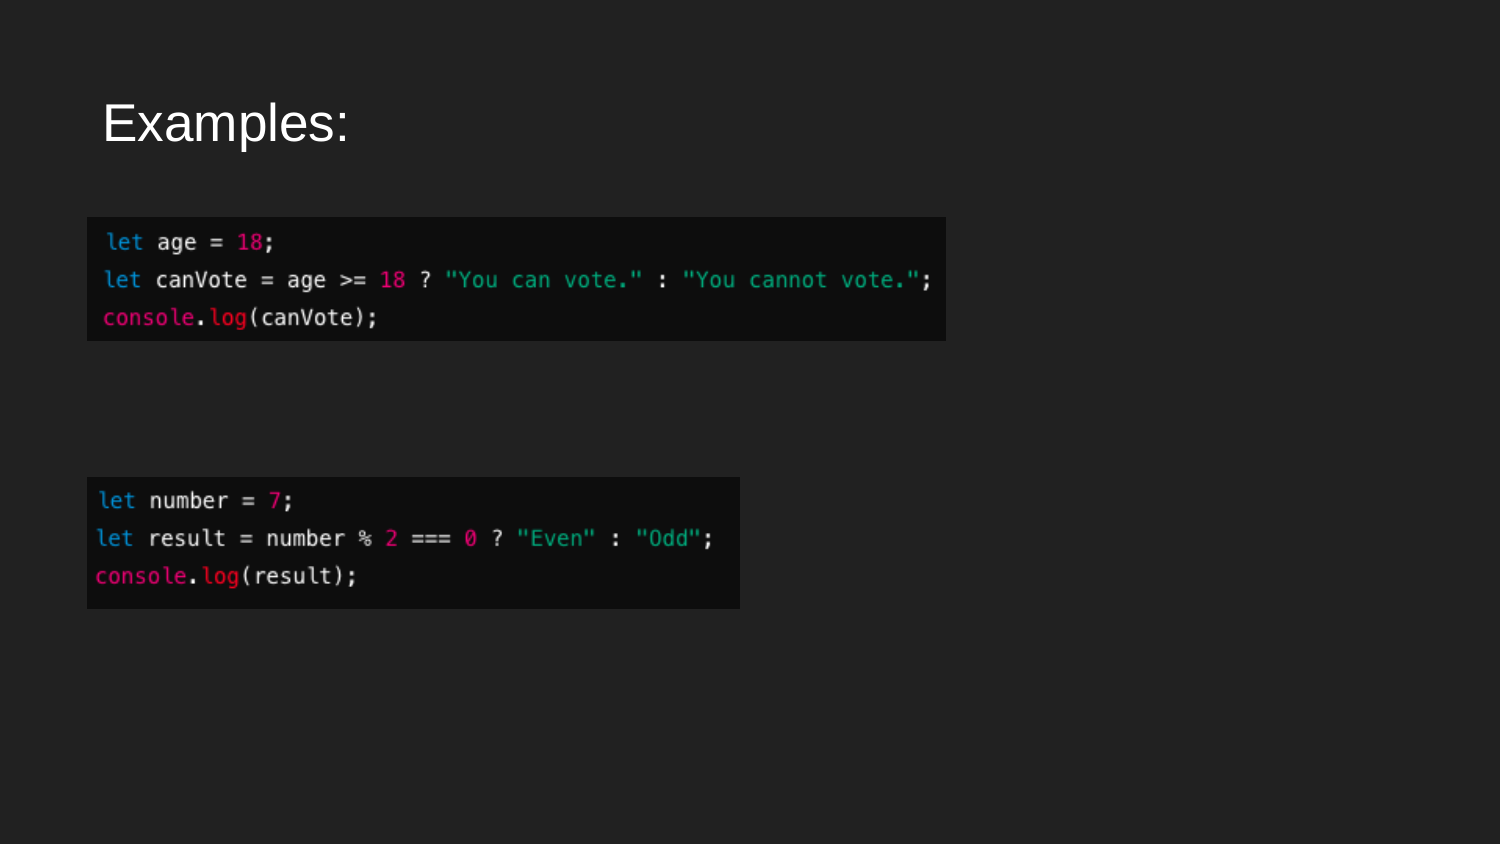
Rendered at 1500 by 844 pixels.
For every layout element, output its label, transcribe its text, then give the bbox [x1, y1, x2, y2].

picture [87, 477, 740, 609]
title Examples: [87, 72, 1486, 167]
picture [87, 217, 946, 342]
